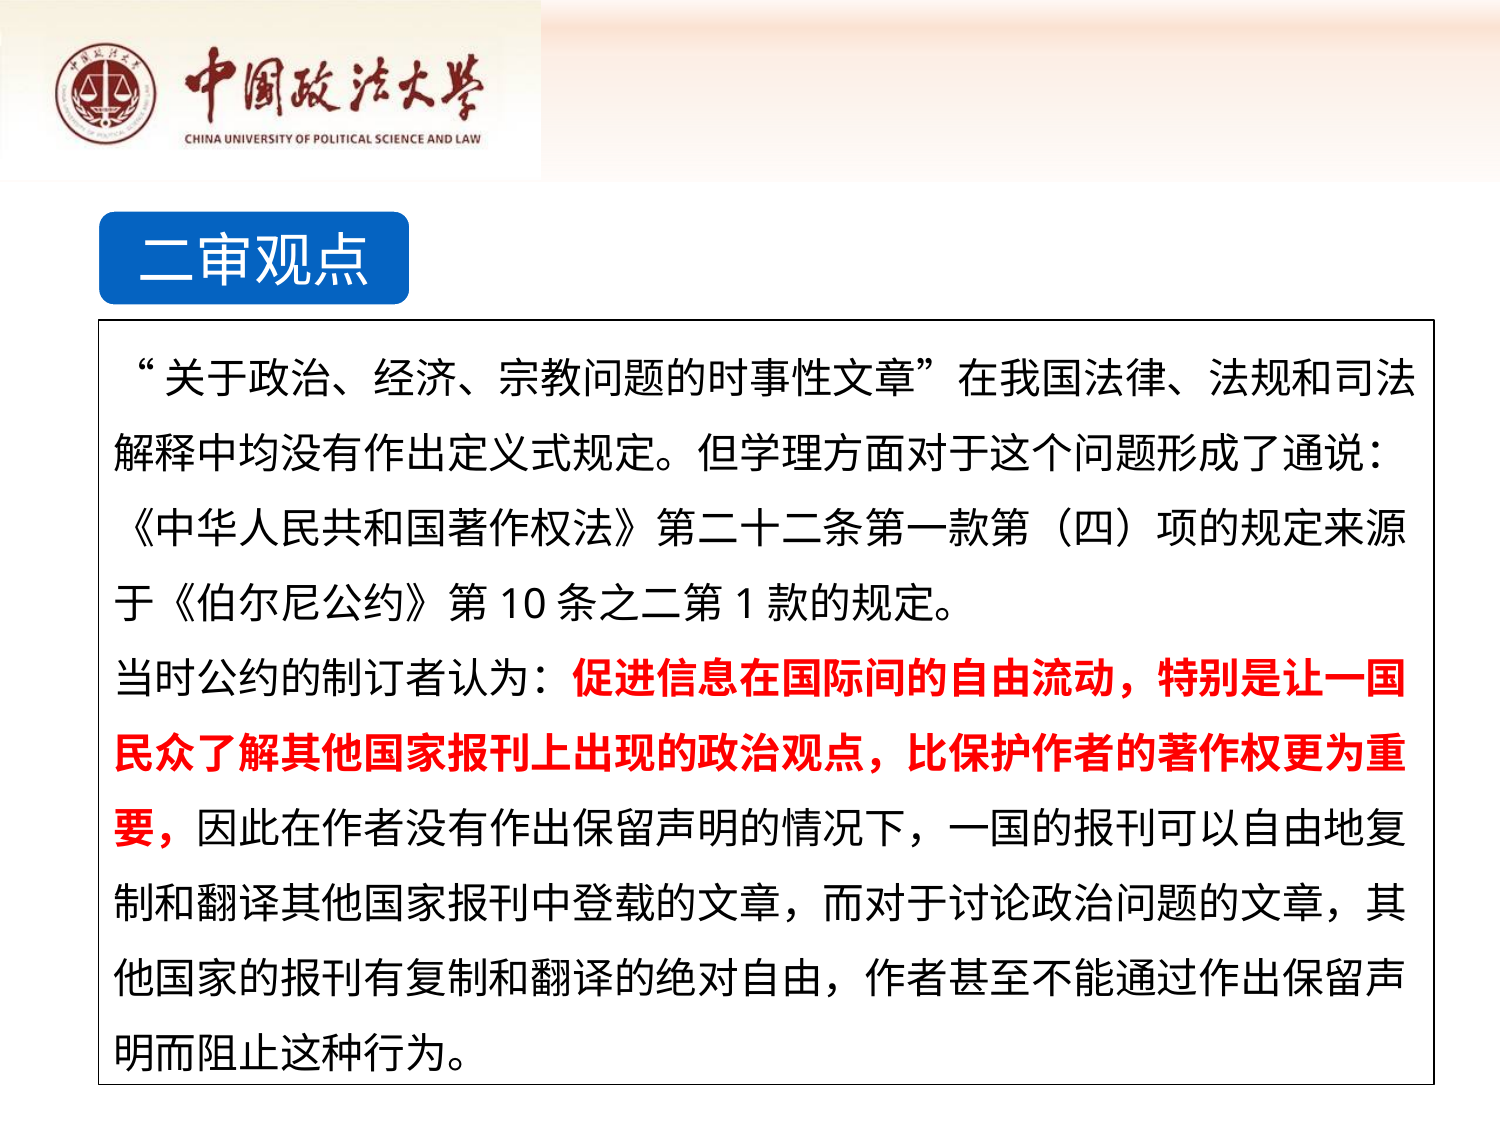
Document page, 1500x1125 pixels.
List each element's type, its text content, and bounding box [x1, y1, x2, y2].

text_box 二审观点 [98, 210, 410, 306]
text_box “关于政治、经济、宗教问题的时事性文章”在我国法律、法规和司法解释中均没有作出定义式规定。但学理方面对于这个问题形成了通说： 《中华人民共和国著作权法》第二十二条第一款第（四）项的规定来源于《伯尔尼公约》第10条之二第1款的规定。 当时公约的制订者认为：促进信息在国际间的自由流动，特别是让一国民众了解其他国家报刊上出现的政治观点，比保护作者的著作权更为重要，因此在作者没有作出保留声明的情况下，一国的报刊可以自由地复制和翻译其他国家报刊中登载的文章，而对于讨论政治问题的文章，其他国家的报刊有复制和翻译的绝对自由，作者甚至不能通过作出保留声明而阻止这种行为。 [98, 319, 1434, 1085]
picture [0, 0, 1500, 182]
